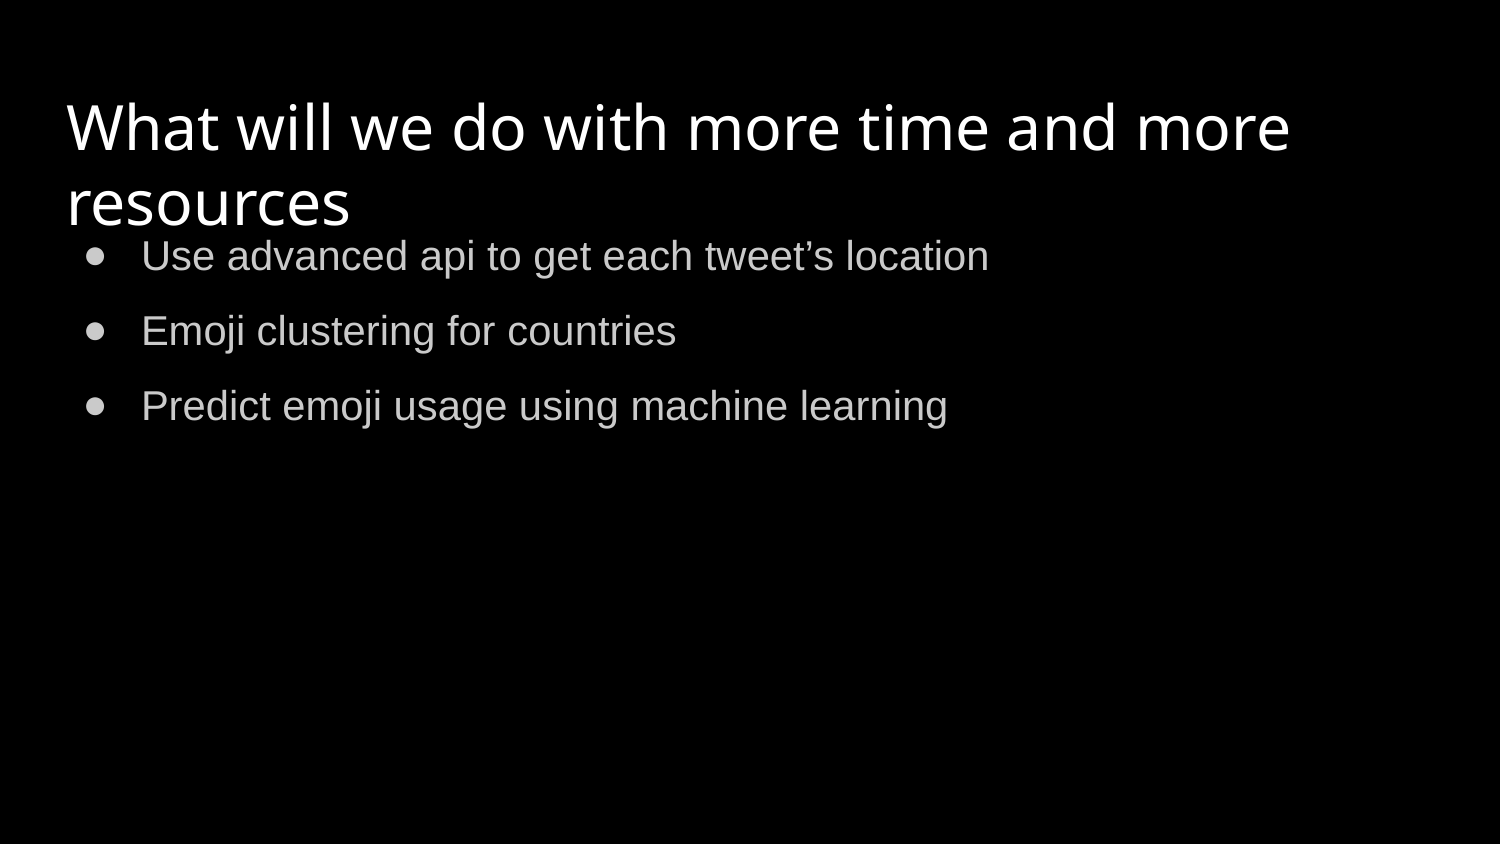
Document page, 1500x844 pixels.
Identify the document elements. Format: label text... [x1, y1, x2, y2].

title What will we do with more time and more resources [51, 72, 1449, 167]
list Use advanced api to get each tweet’s location Emoji clustering for countries Predict emoji usage using machine learning [51, 189, 1449, 750]
